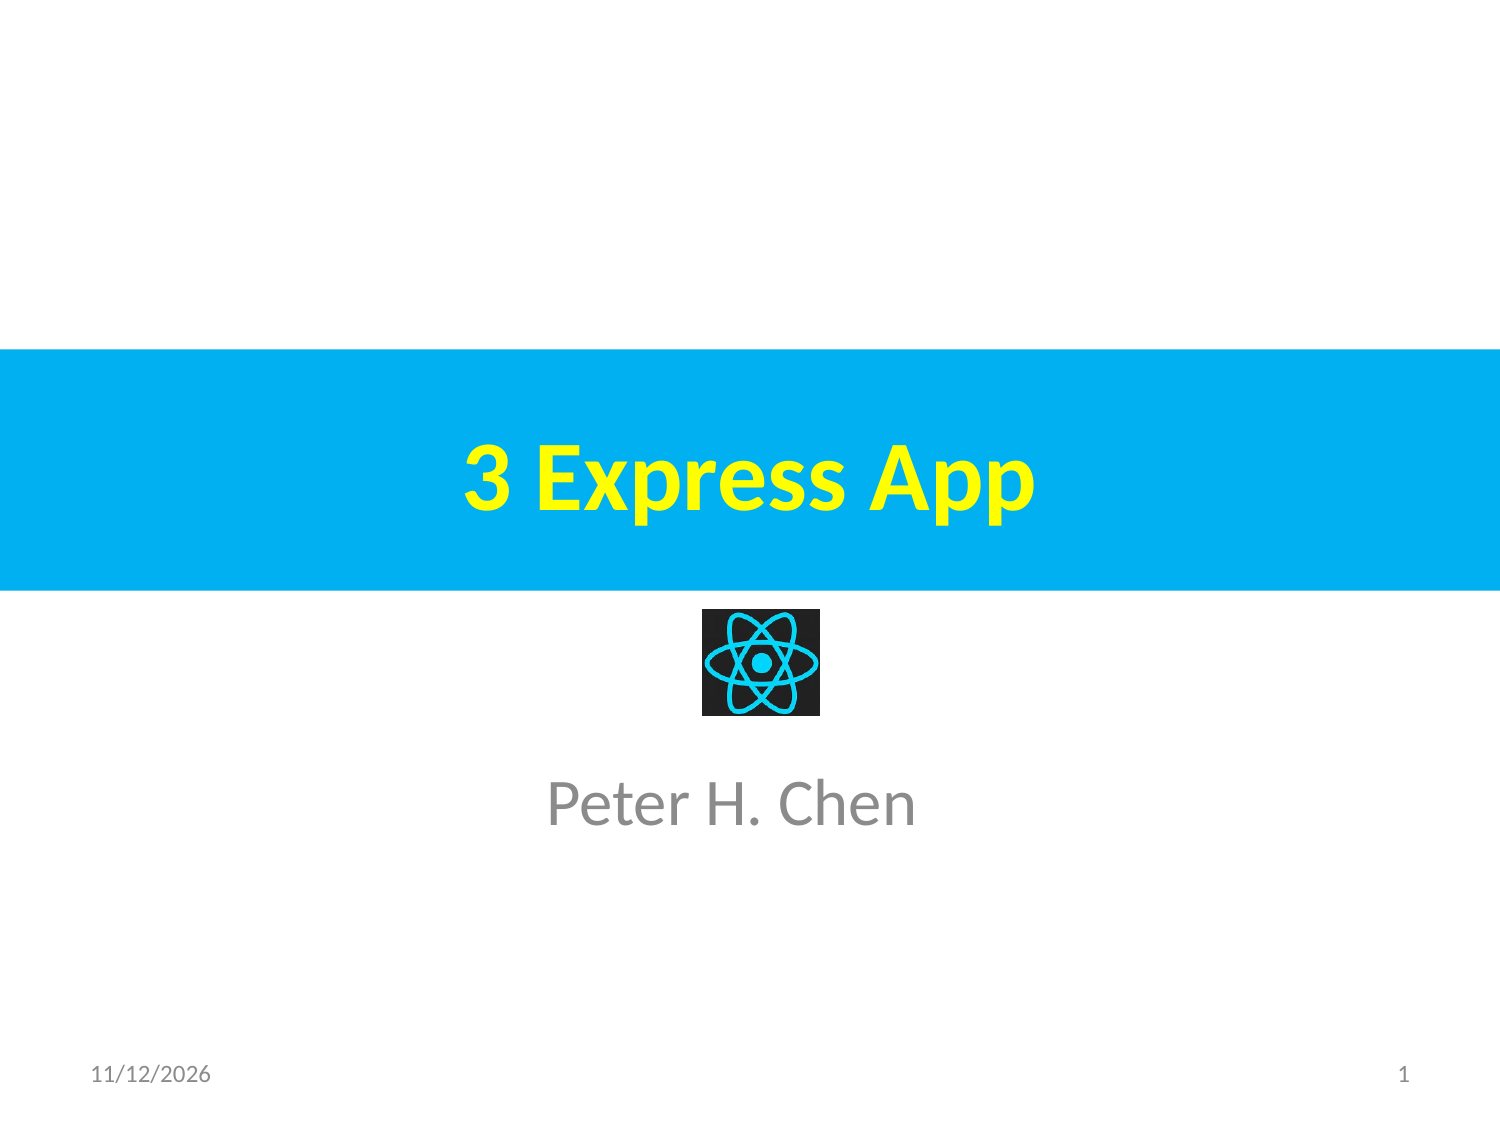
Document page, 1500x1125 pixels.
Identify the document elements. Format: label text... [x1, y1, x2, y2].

subtitle Peter H. Chen [206, 751, 1257, 866]
slide_number 1 [1074, 1042, 1425, 1103]
picture [702, 609, 821, 716]
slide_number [75, 1042, 425, 1103]
title 3 Express App [0, 349, 1500, 591]
